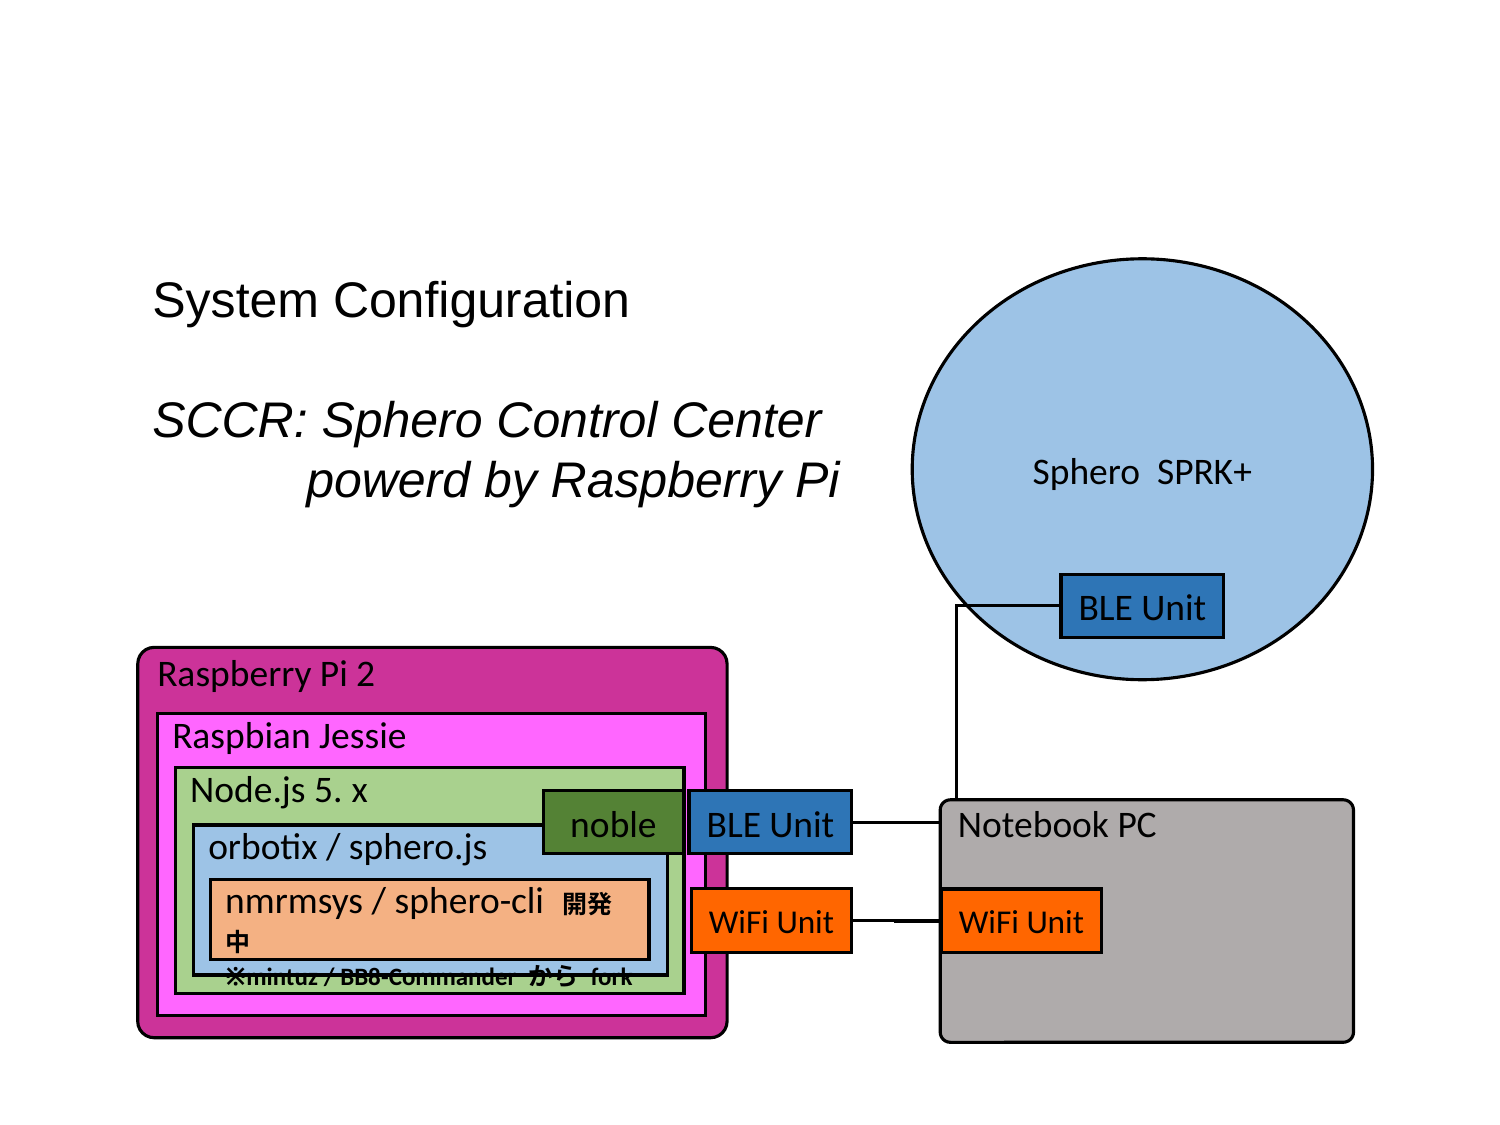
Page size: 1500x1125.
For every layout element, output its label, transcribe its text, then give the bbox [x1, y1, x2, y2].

text_box WiFi Unit [941, 888, 1103, 953]
text_box Raspbian Jessie [156, 713, 707, 1017]
text_box Node.js 5. x [174, 767, 685, 995]
text_box noble [542, 789, 685, 855]
text_box System Configuration SCCR: Sphero Control Center powerd by Raspberry Pi [137, 259, 899, 515]
text_box Sphero SPRK+ [911, 257, 1374, 681]
text_box WiFi Unit [691, 888, 853, 953]
text_box BLE Unit [688, 789, 853, 855]
text_box BLE Unit [1060, 573, 1225, 639]
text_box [851, 605, 1061, 823]
text_box orbotix / sphero.js [192, 824, 669, 976]
text_box Notebook PC [939, 798, 1355, 1044]
text_box Raspberry Pi 2 [136, 646, 729, 1039]
text_box nmrmsys / sphero-cli 開発中 ※mintuz / BB8-Commander から fork [209, 879, 650, 961]
